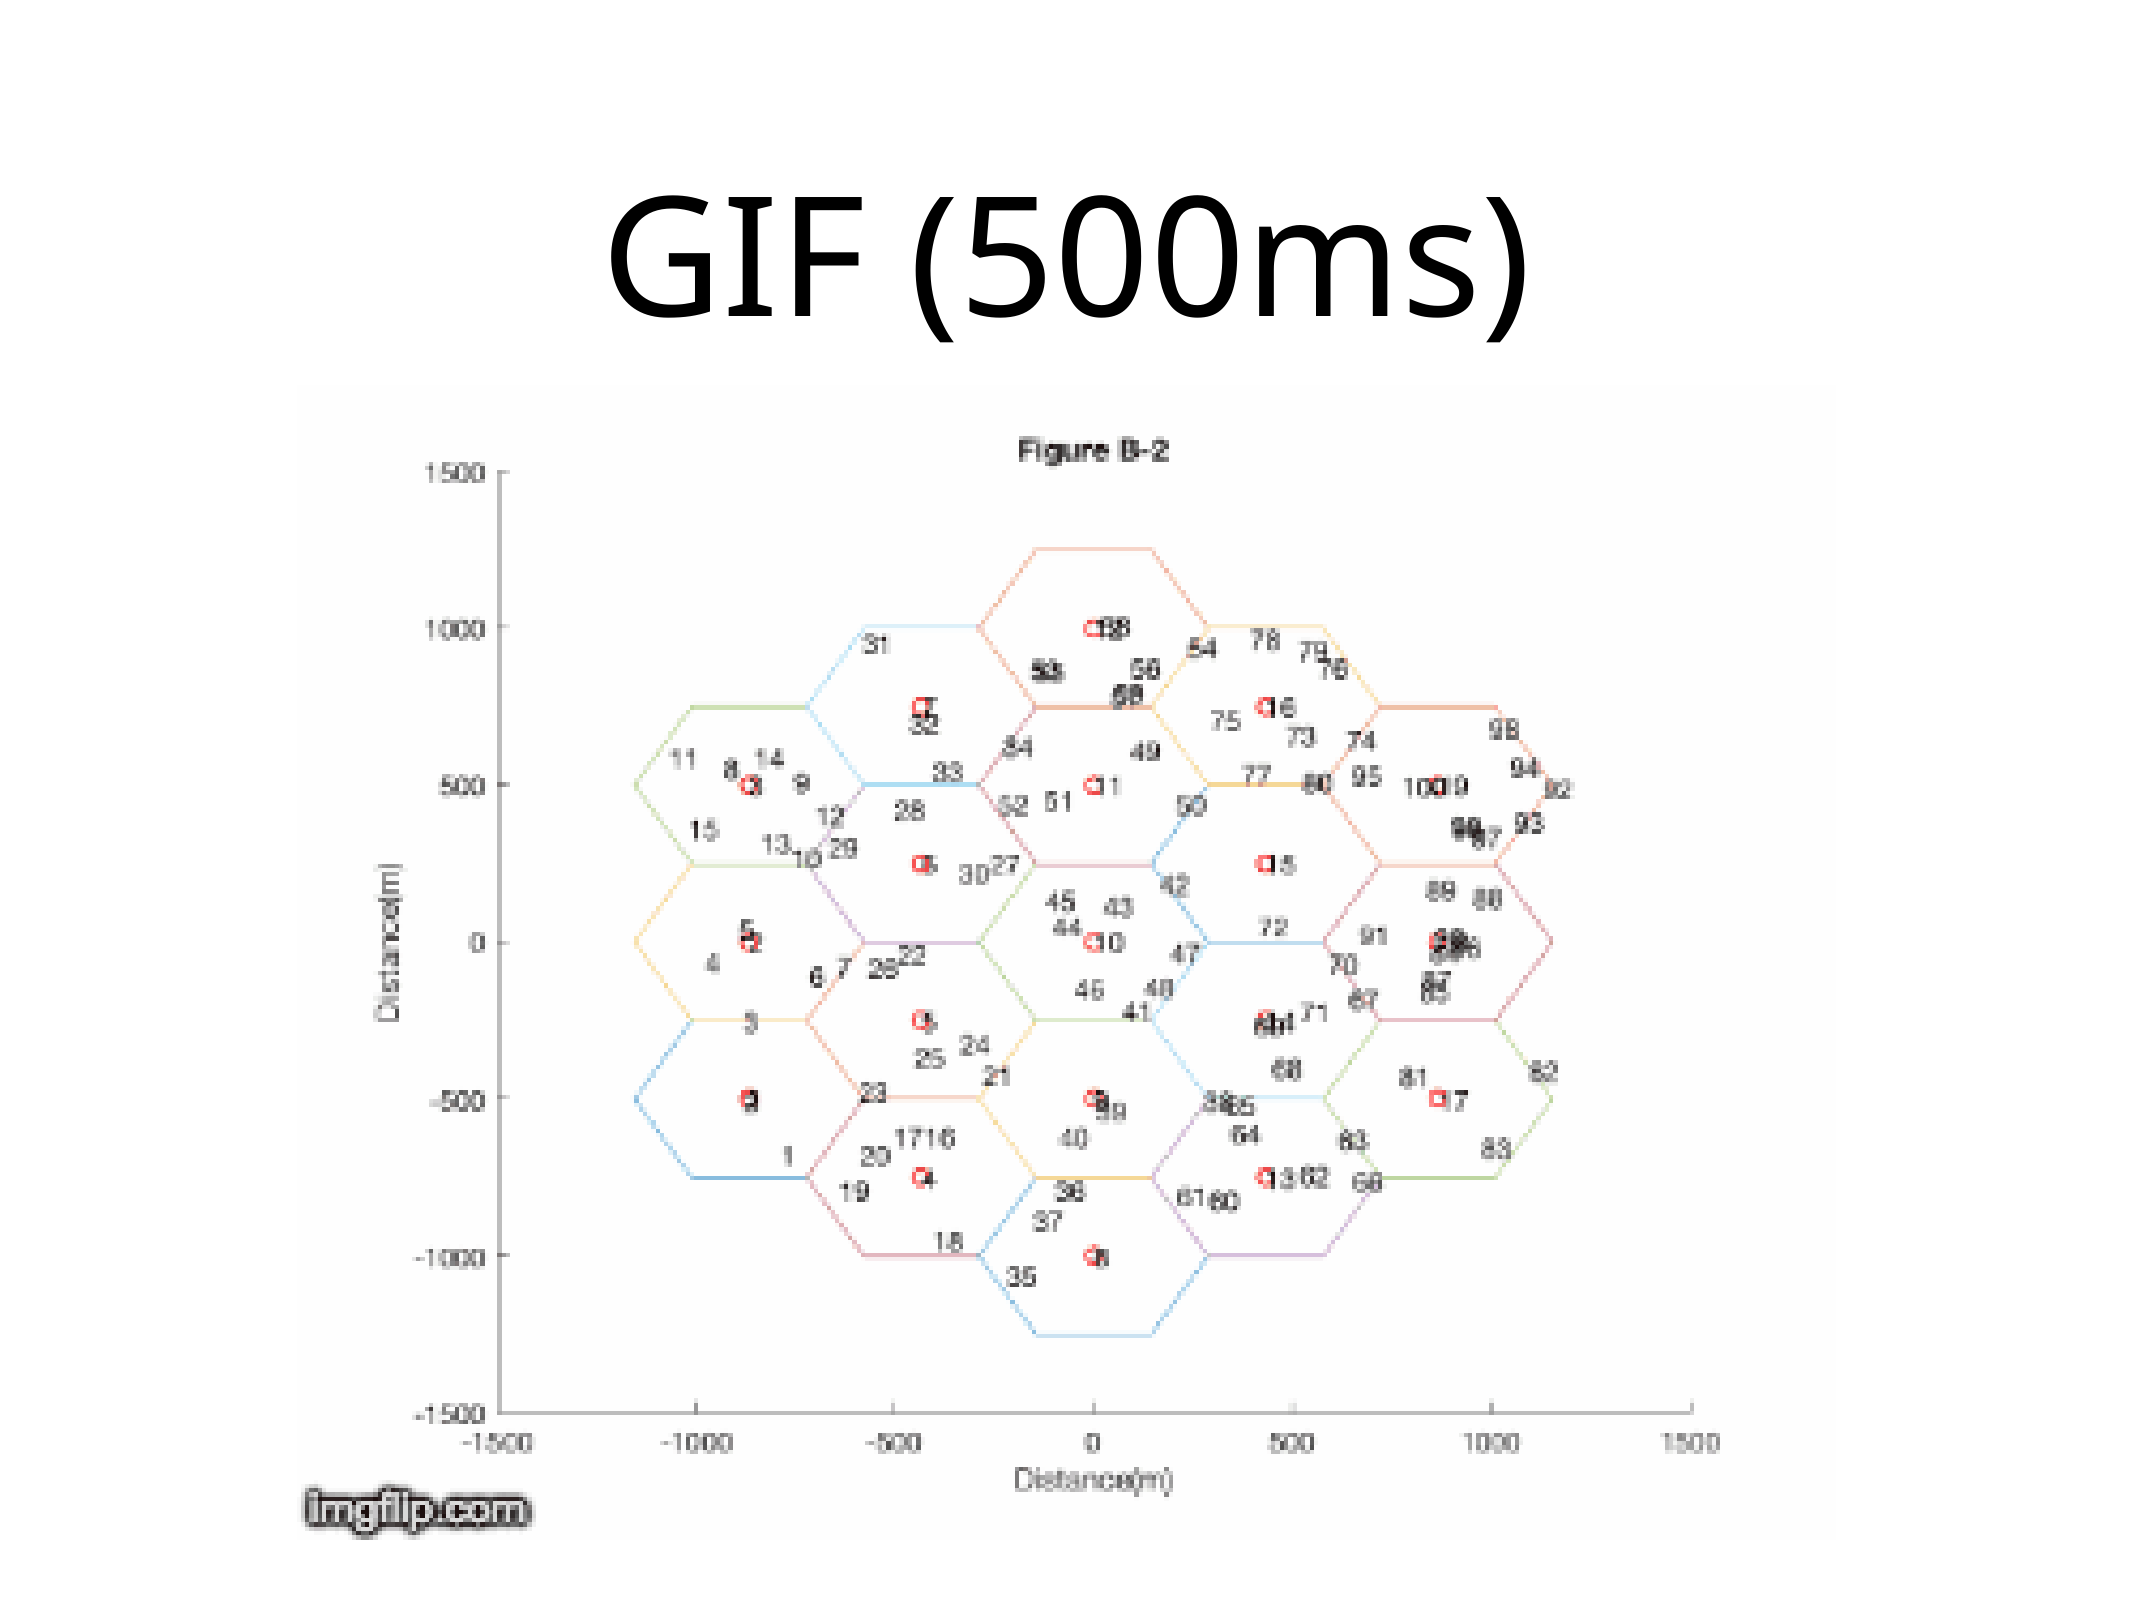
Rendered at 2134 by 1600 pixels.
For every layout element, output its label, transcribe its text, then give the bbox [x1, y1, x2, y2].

title GIF (500ms) [155, 72, 1978, 428]
picture [297, 385, 1836, 1540]
